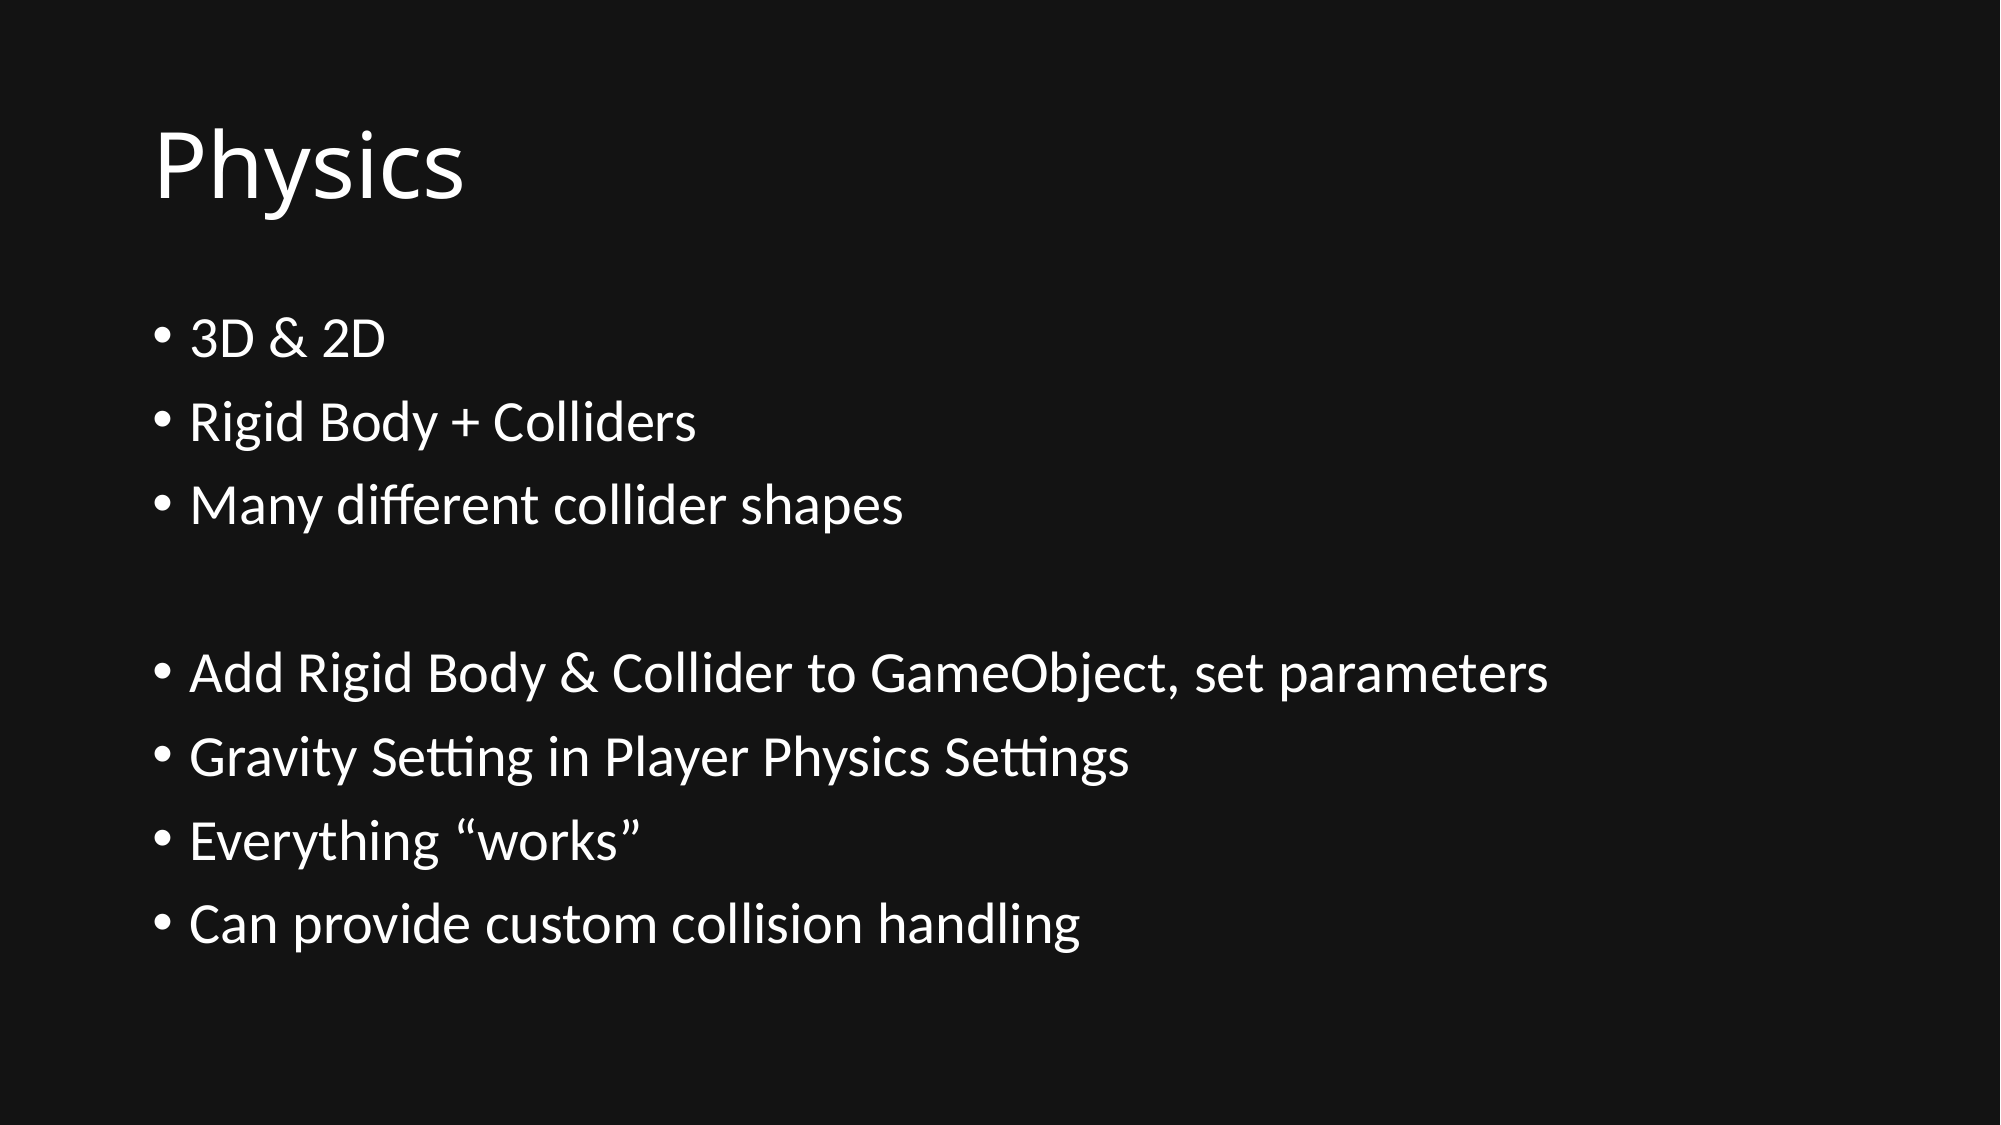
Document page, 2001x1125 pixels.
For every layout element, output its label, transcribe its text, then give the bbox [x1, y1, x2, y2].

list 3D & 2D Rigid Body + Colliders Many different collider shapes Add Rigid Body & Collider to GameObject, set parameters Gravity Setting in Player Physics Settings Everything “works” Can provide custom collision handling [137, 299, 1863, 1014]
title Physics [137, 59, 1863, 278]
